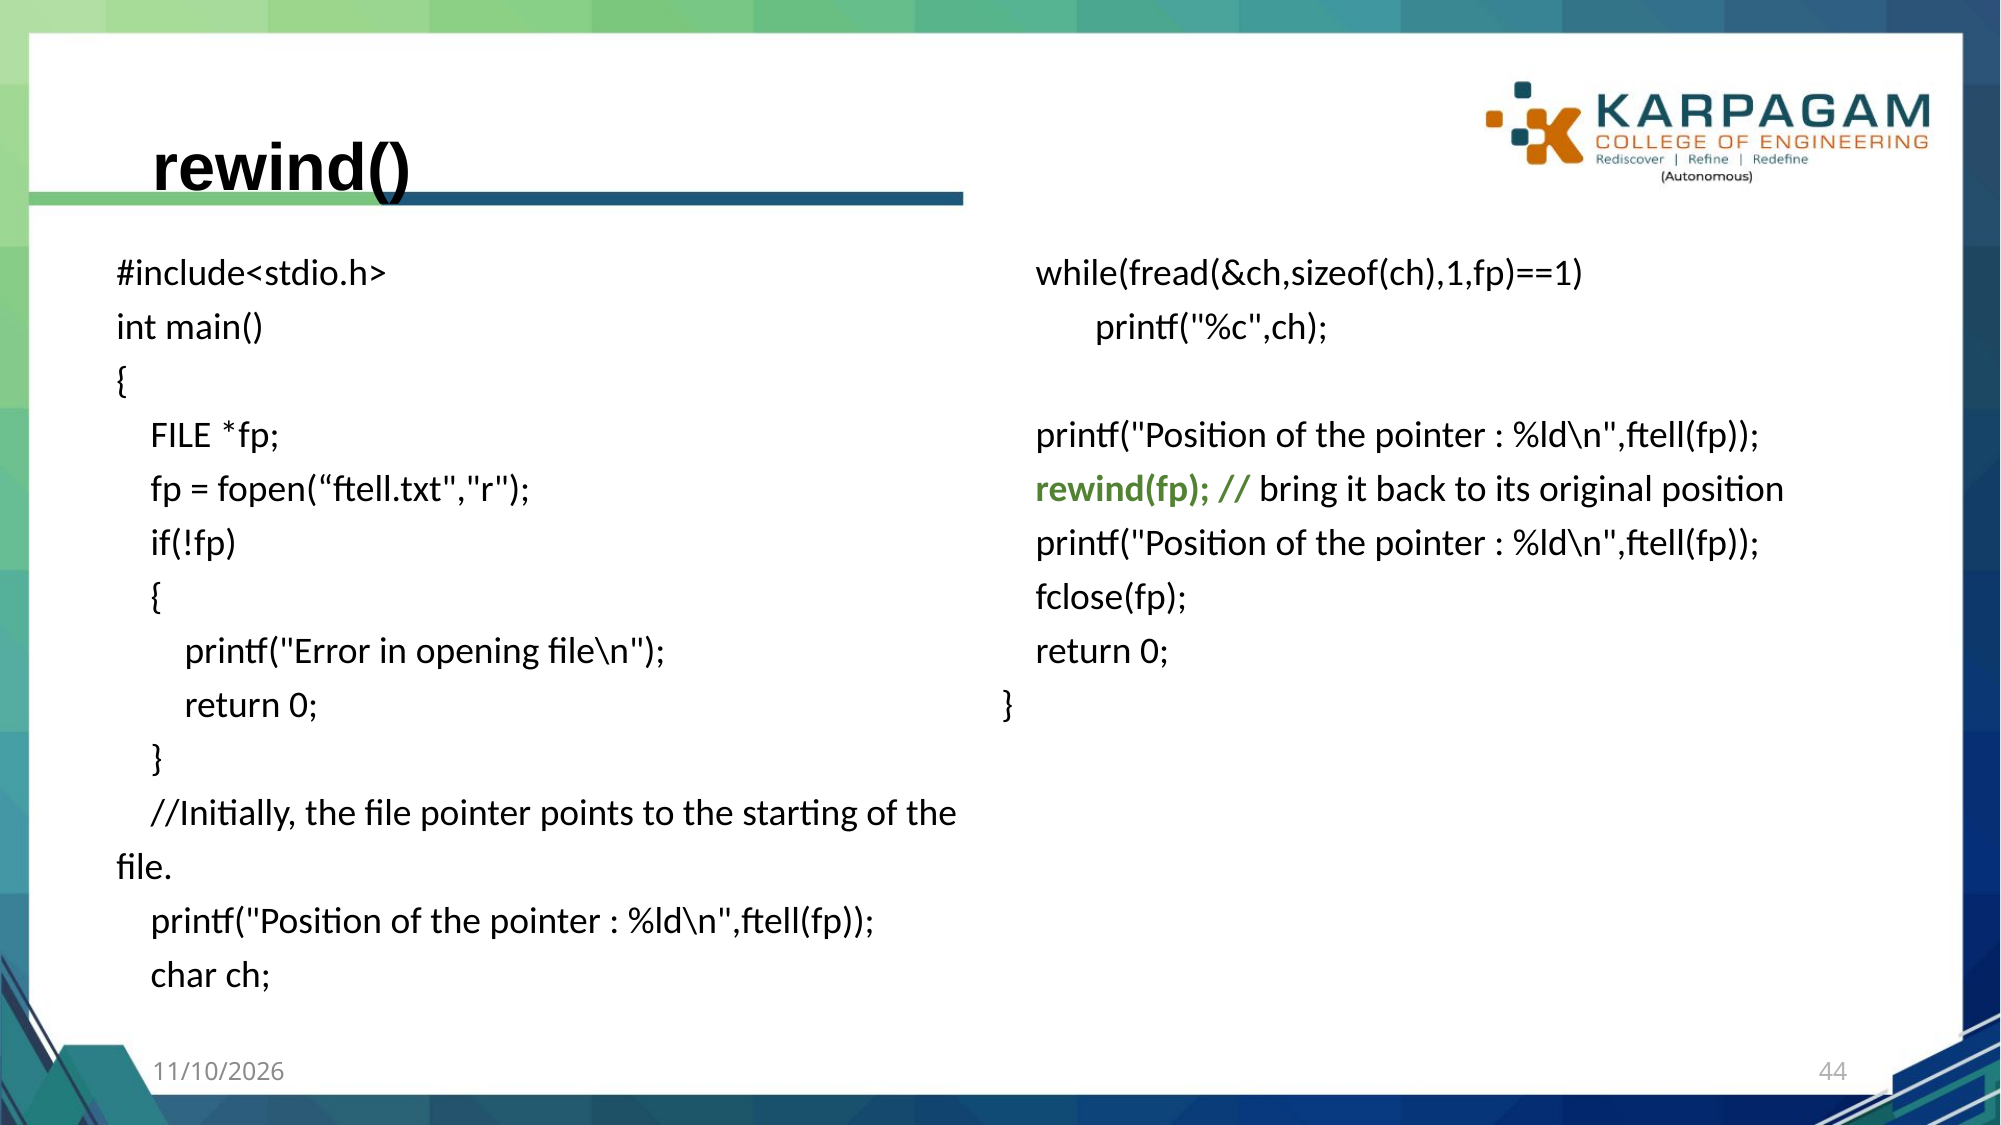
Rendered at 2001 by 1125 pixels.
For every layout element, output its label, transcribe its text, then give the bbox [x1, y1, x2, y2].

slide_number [137, 1042, 588, 1103]
title rewind() [137, 59, 1863, 231]
picture [0, 0, 2001, 1125]
list #include<stdio.h> int main() { FILE *fp; fp = fopen(“ftell.txt","r"); if(!fp) { printf("Error in opening file\n"); return 0; } //Initially, the file pointer points to the starting of the file. printf("Position of the pointer : %ld\n",ftell(fp)); char ch; while(fread(&ch,sizeof(ch),1,fp)==1) printf("%c",ch); printf("Position of the pointer : %ld\n",ftell(fp)); rewind(fp); // bring it back to its original position printf("Position of the pointer : %ld\n",ftell(fp)); fclose(fp); return 0; } [101, 231, 1902, 1014]
slide_number 44 [1412, 1042, 1863, 1103]
